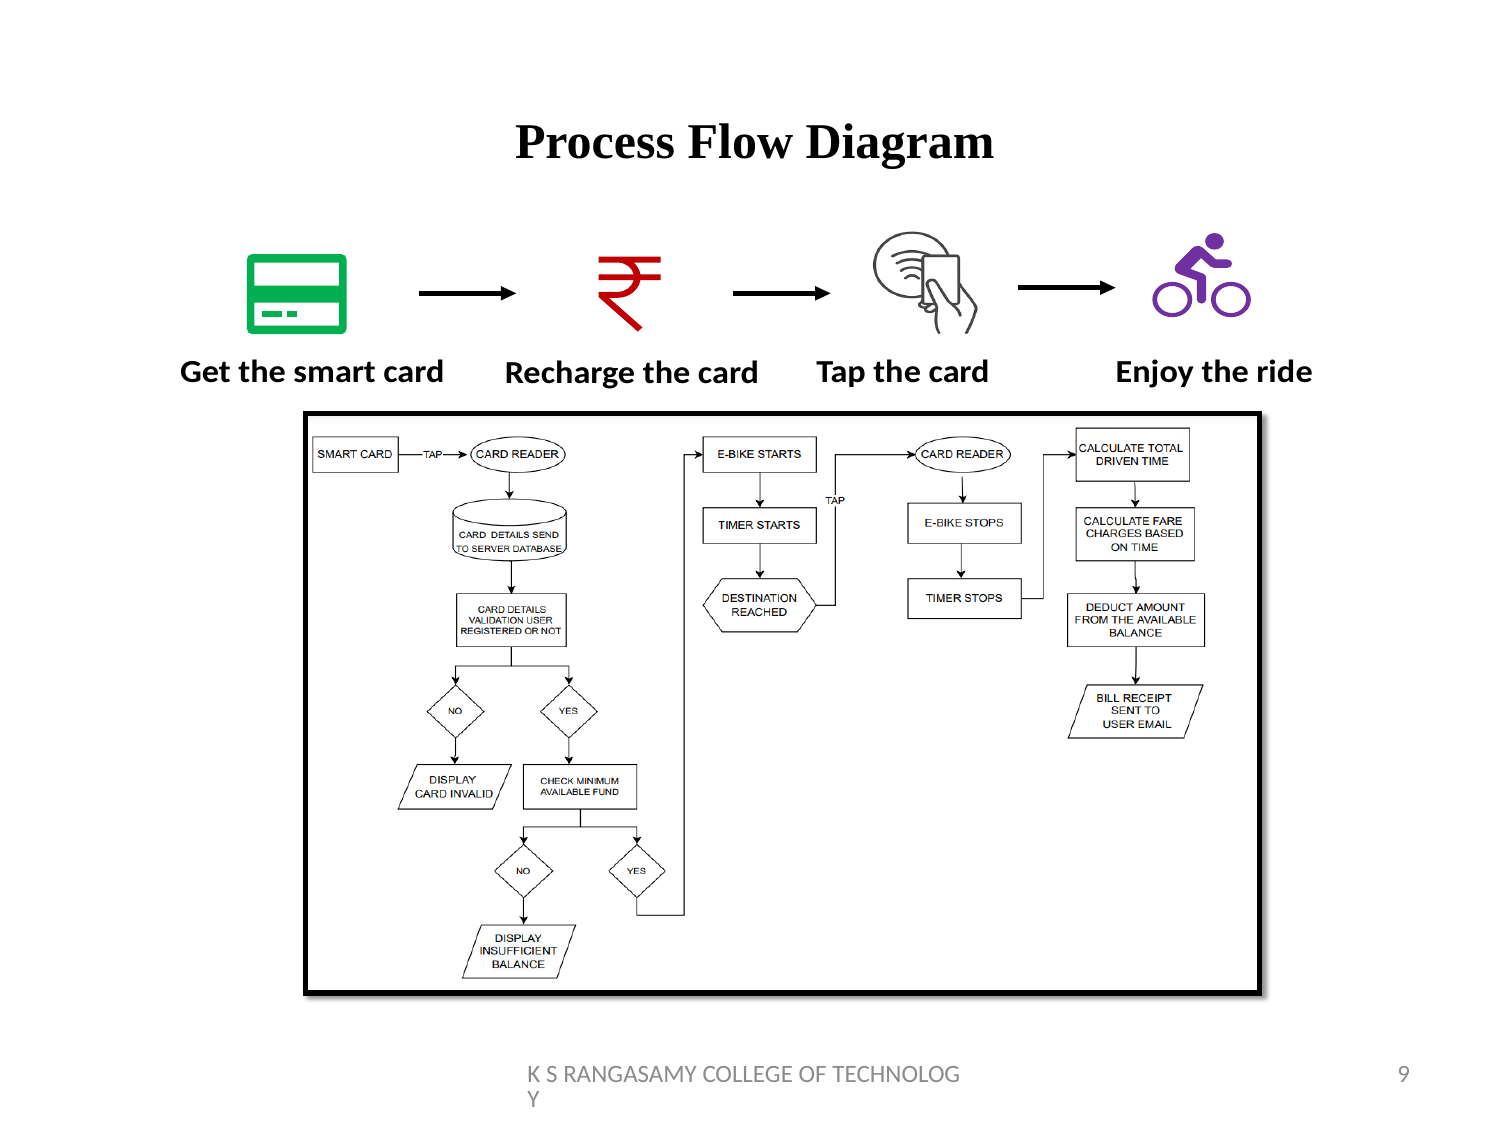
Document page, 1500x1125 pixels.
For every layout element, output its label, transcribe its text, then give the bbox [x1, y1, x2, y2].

picture [159, 219, 1359, 1006]
footer K S RANGASAMY COLLEGE OF TECHNOLOGY [512, 1042, 988, 1103]
slide_number 9 [1074, 1042, 1425, 1103]
title Process Flow Diagram [75, 45, 1425, 233]
